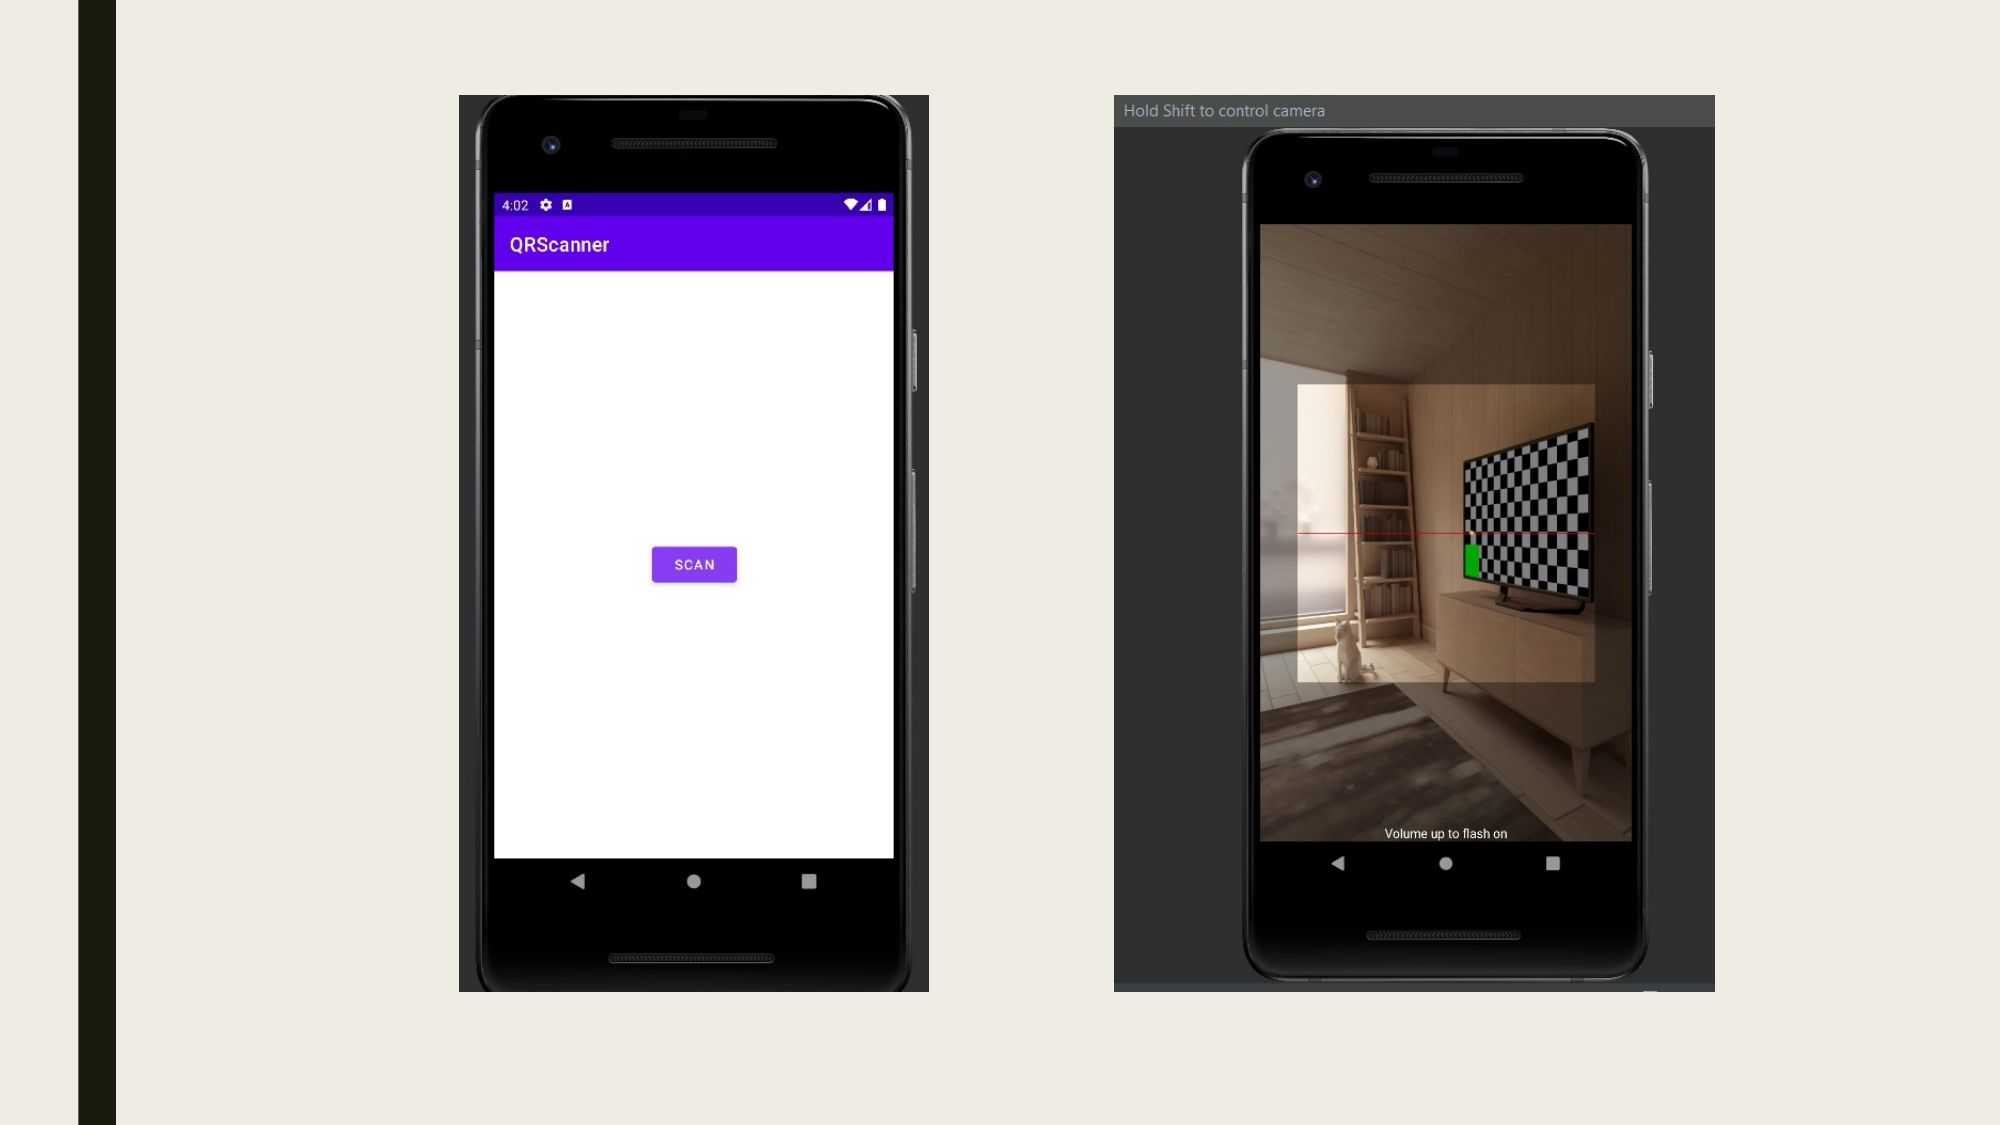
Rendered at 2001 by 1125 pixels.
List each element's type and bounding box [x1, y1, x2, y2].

picture [1114, 95, 1715, 992]
picture [459, 95, 929, 992]
